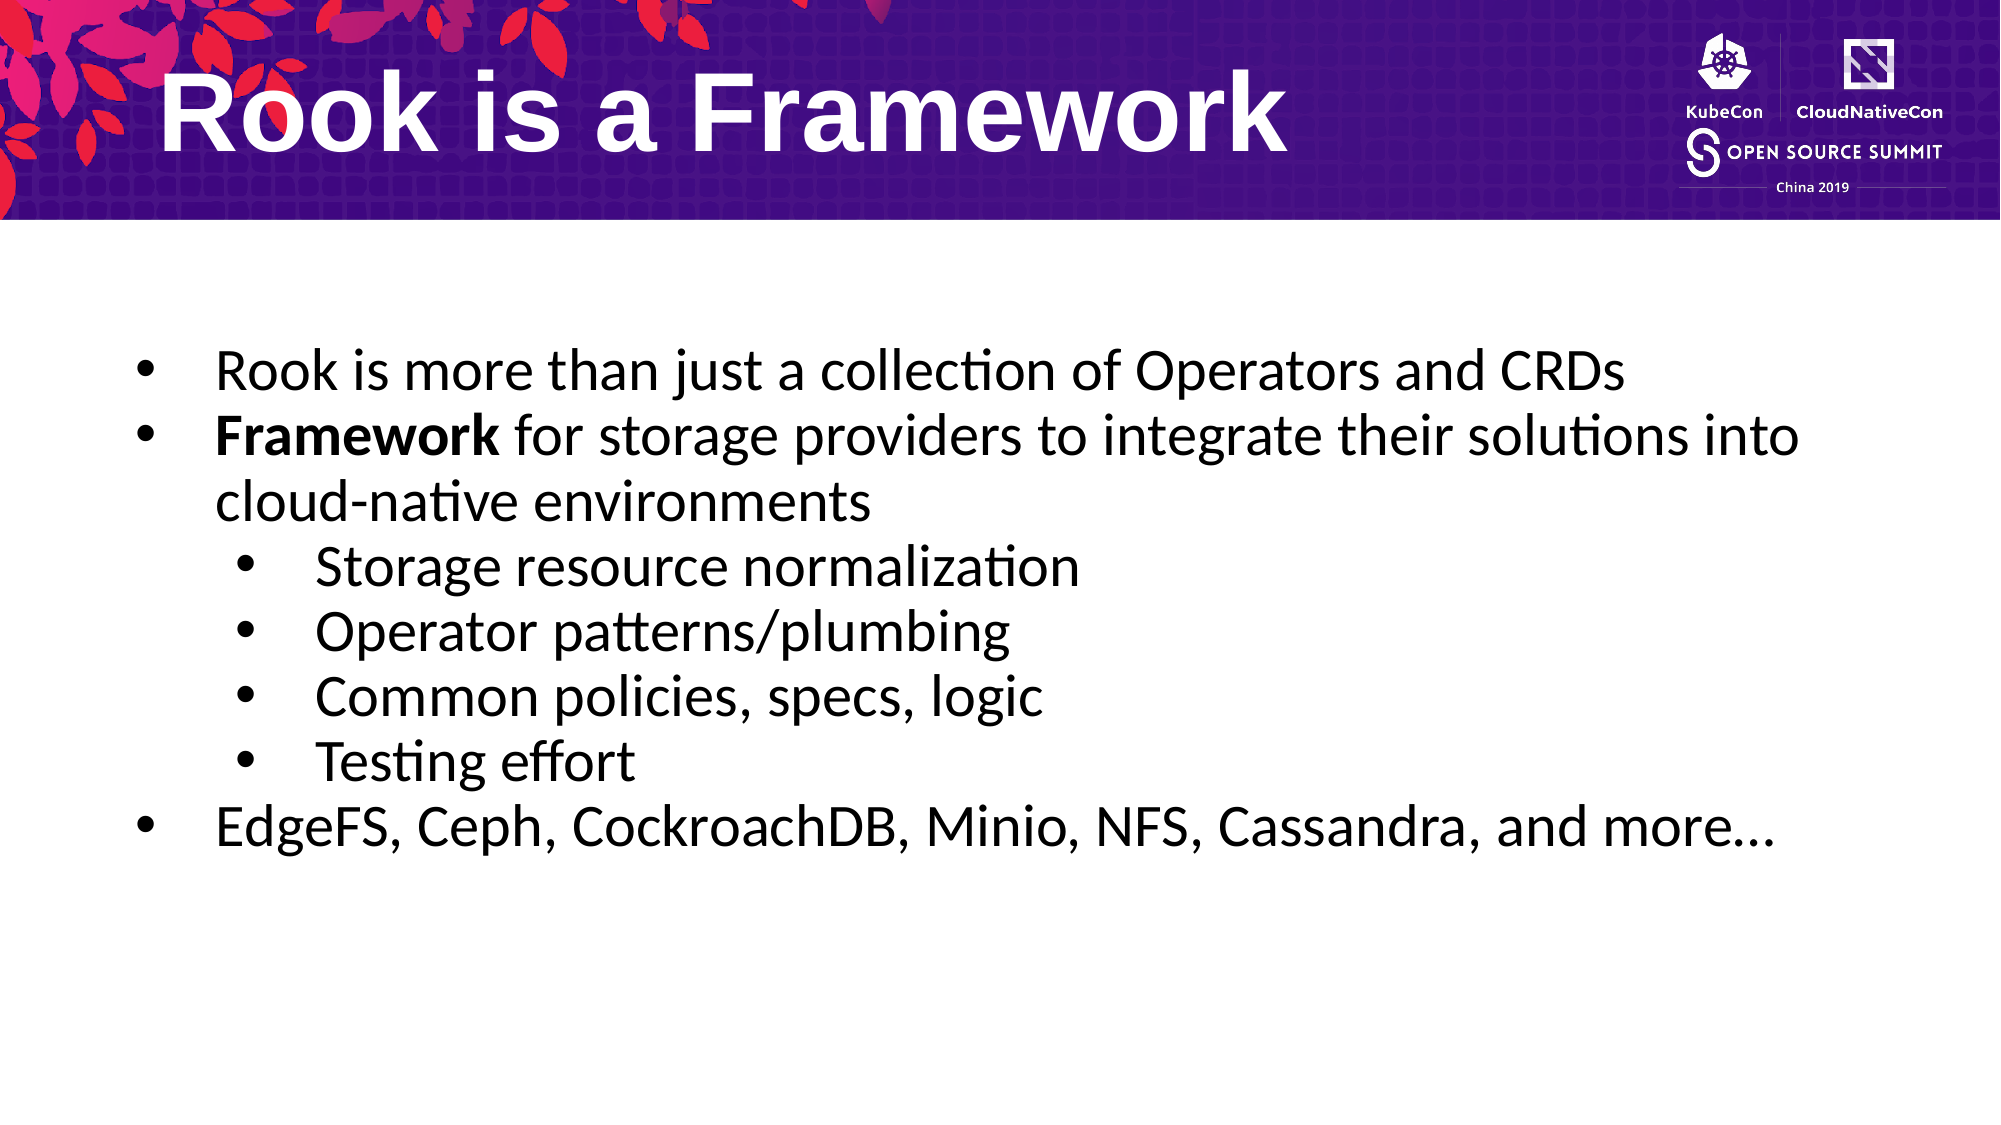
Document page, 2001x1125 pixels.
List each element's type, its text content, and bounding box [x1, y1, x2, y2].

text_box Rook is a Framework [142, 46, 1535, 265]
picture [0, 0, 2000, 1125]
list Rook is more than just a collection of Operators and CRDs Framework for storage providers to integrate their solutions into cloud-native environments Storage resource normalization Operator patterns/plumbing Common policies, specs, logic Testing effort EdgeFS, Ceph, CockroachDB, Minio, NFS, Cassandra, and more… [100, 330, 1900, 1084]
